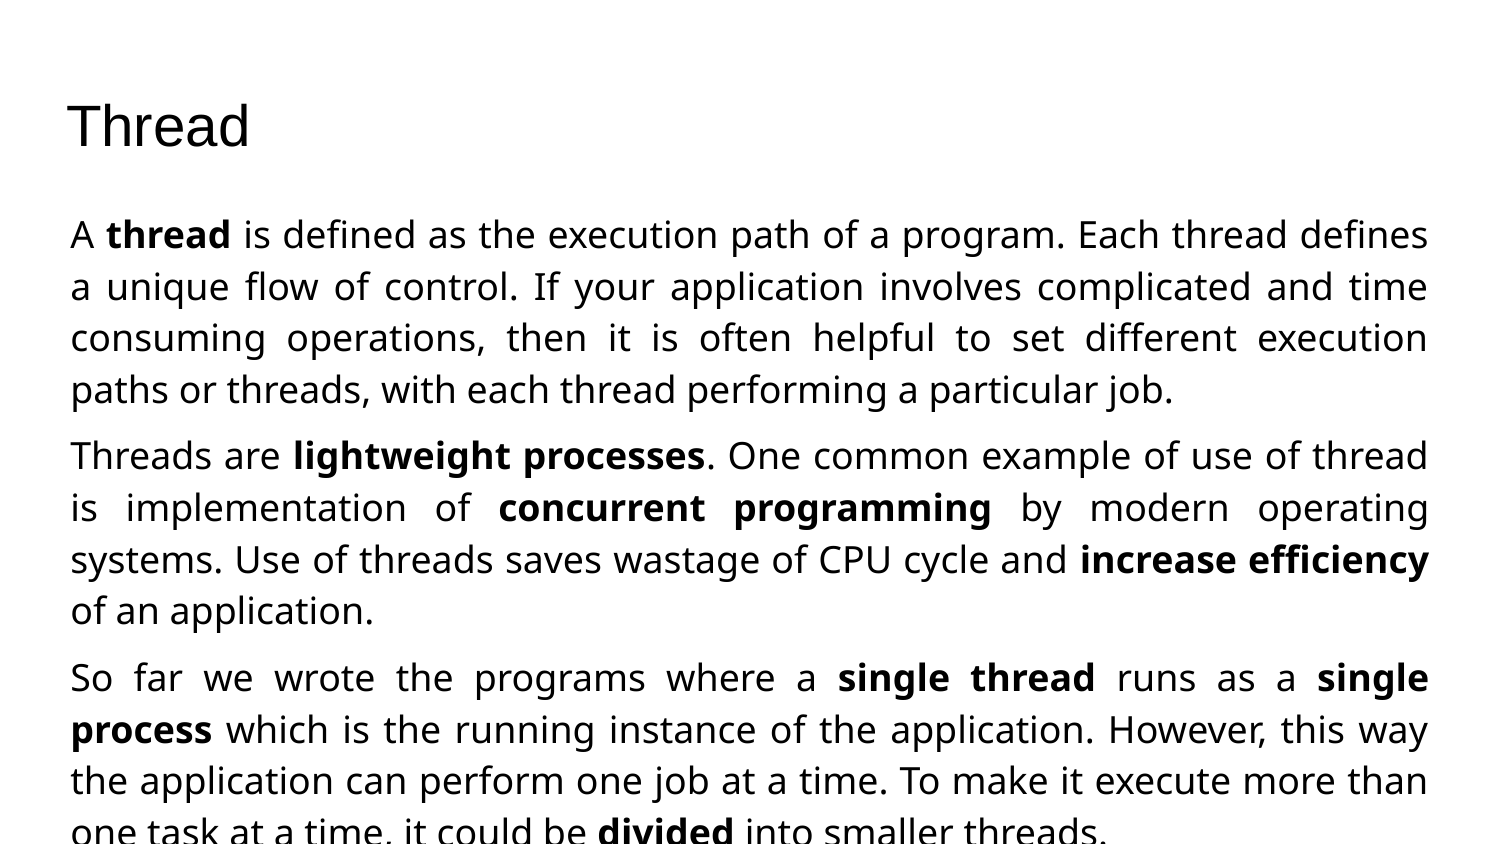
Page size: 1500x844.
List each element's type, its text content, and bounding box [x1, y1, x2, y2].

list A thread is defined as the execution path of a program. Each thread defines a unique flow of control. If your application involves complicated and time consuming operations, then it is often helpful to set different execution paths or threads, with each thread performing a particular job. Threads are lightweight processes. One common example of use of thread is implementation of concurrent programming by modern operating systems. Use of threads saves wastage of CPU cycle and increase efficiency of an application. So far we wrote the programs where a single thread runs as a single process which is the running instance of the application. However, this way the application can perform one job at a time. To make it execute more than one task at a time, it could be divided into smaller threads. [51, 189, 1449, 844]
title Thread [51, 72, 1449, 167]
